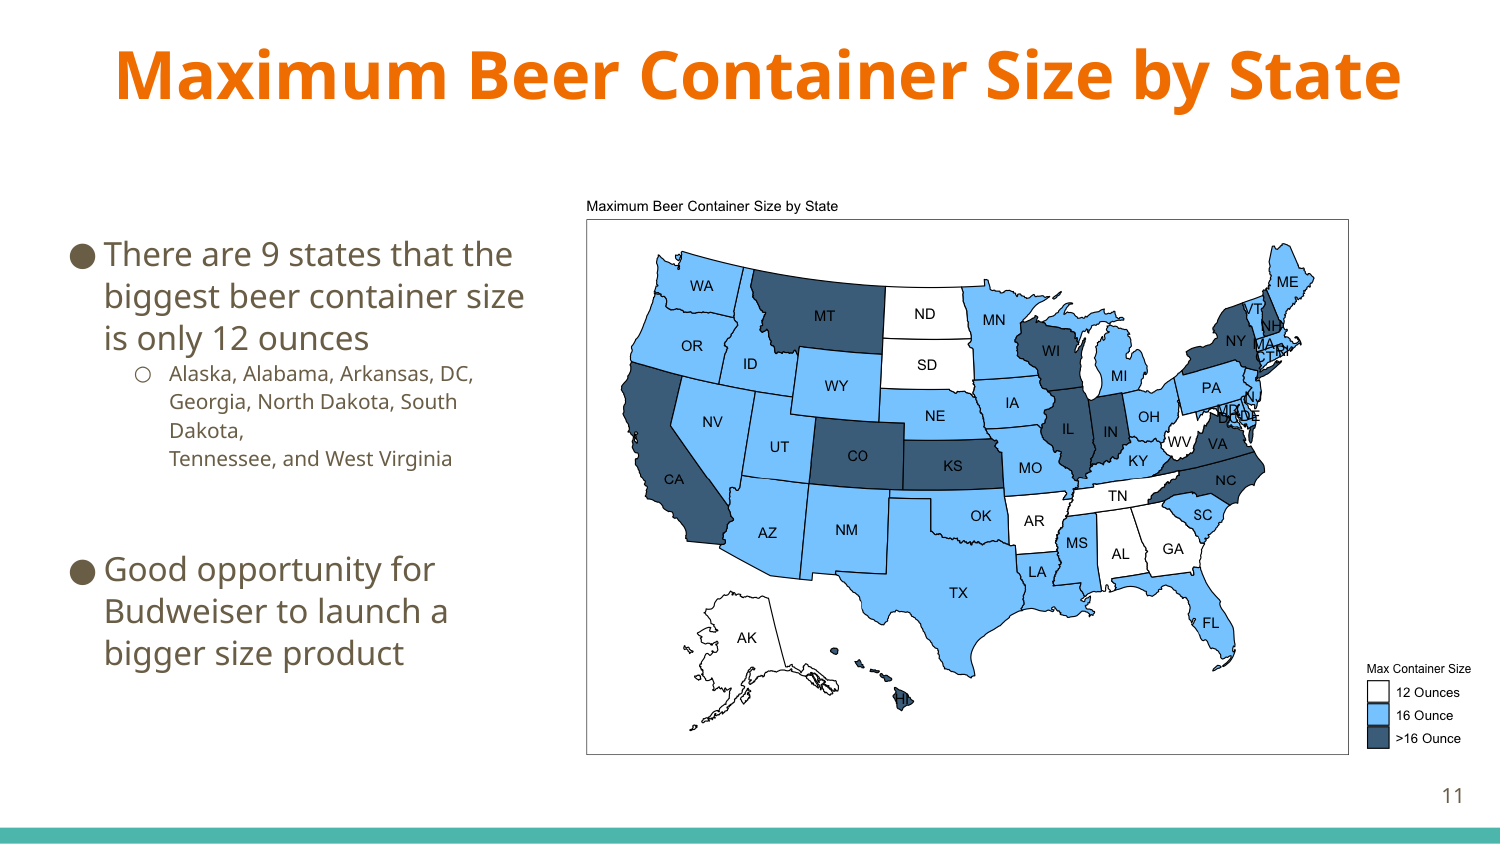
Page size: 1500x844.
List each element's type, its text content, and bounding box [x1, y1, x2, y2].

title Maximum Beer Container Size by State [59, 18, 1458, 135]
slide_number ‹#› [1389, 771, 1480, 830]
picture [568, 193, 1481, 764]
list There are 9 states that the biggest beer container size is only 12 ounces Alaska, Alabama, Arkansas, DC, Georgia, North Dakota, South Dakota, Tennessee, and West Virginia Good opportunity for Budweiser to launch a bigger size product [51, 216, 551, 758]
